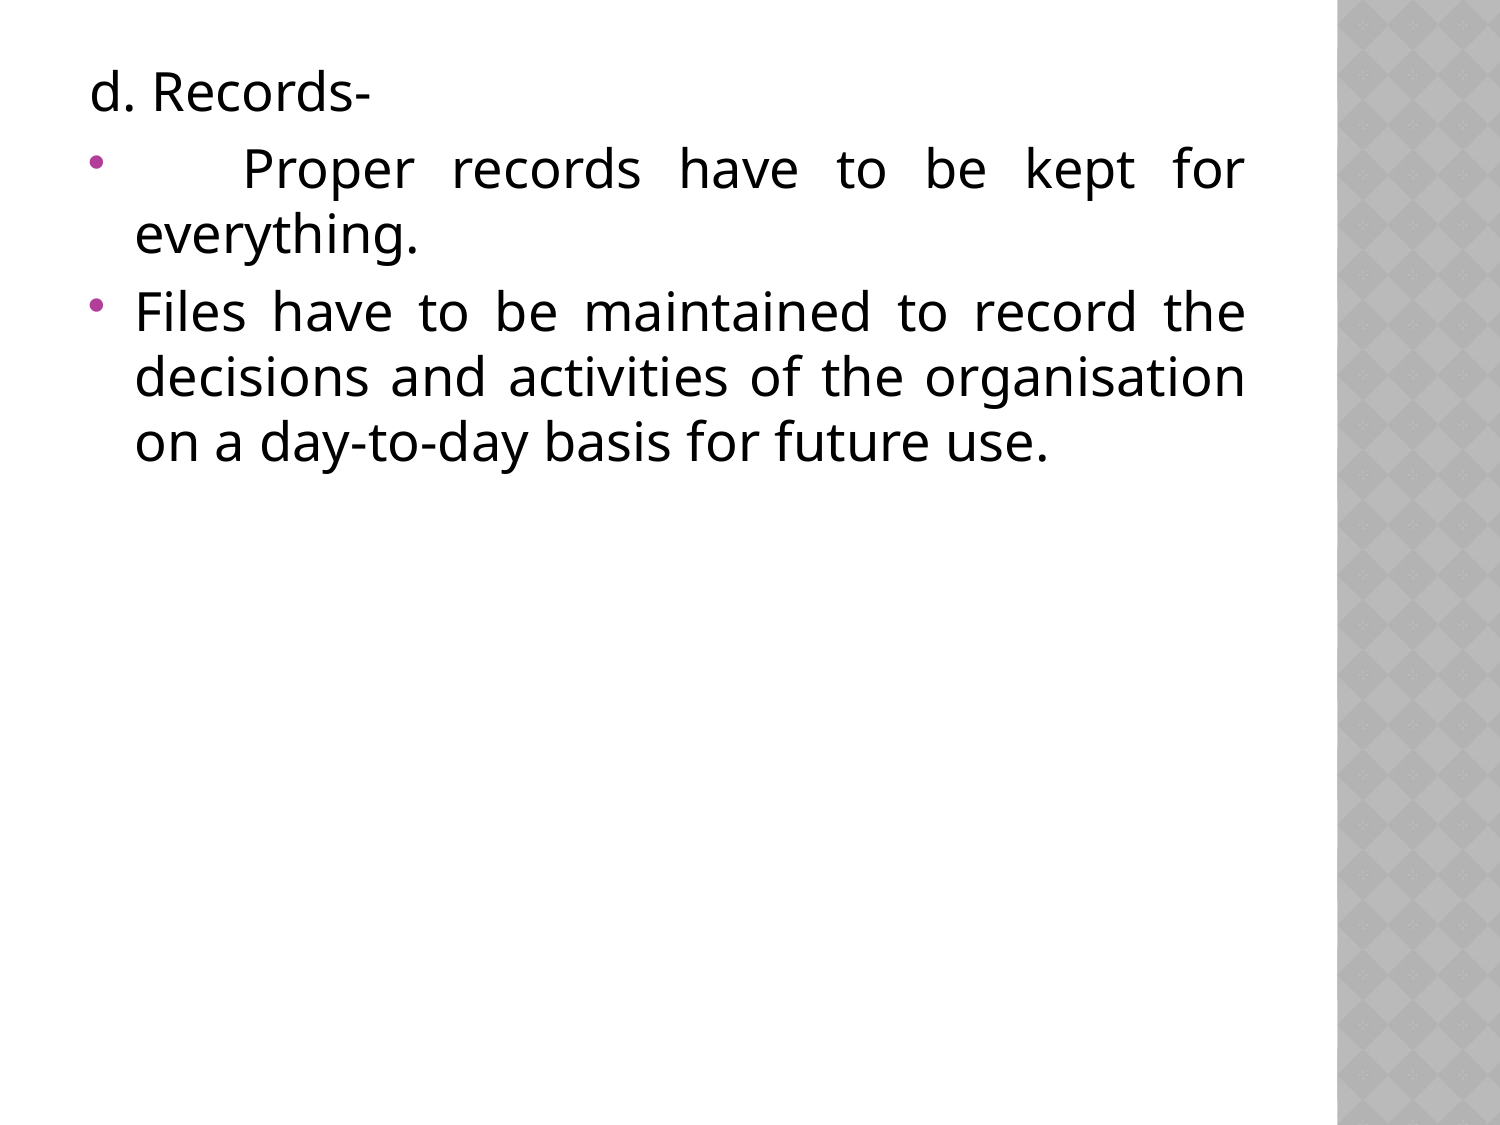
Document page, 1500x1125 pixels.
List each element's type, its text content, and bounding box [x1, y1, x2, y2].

list d. Records- Proper records have to be kept for everything. Files have to be maintained to record the decisions and activities of the organisation on a day-to-day basis for future use. [75, 50, 1263, 1059]
